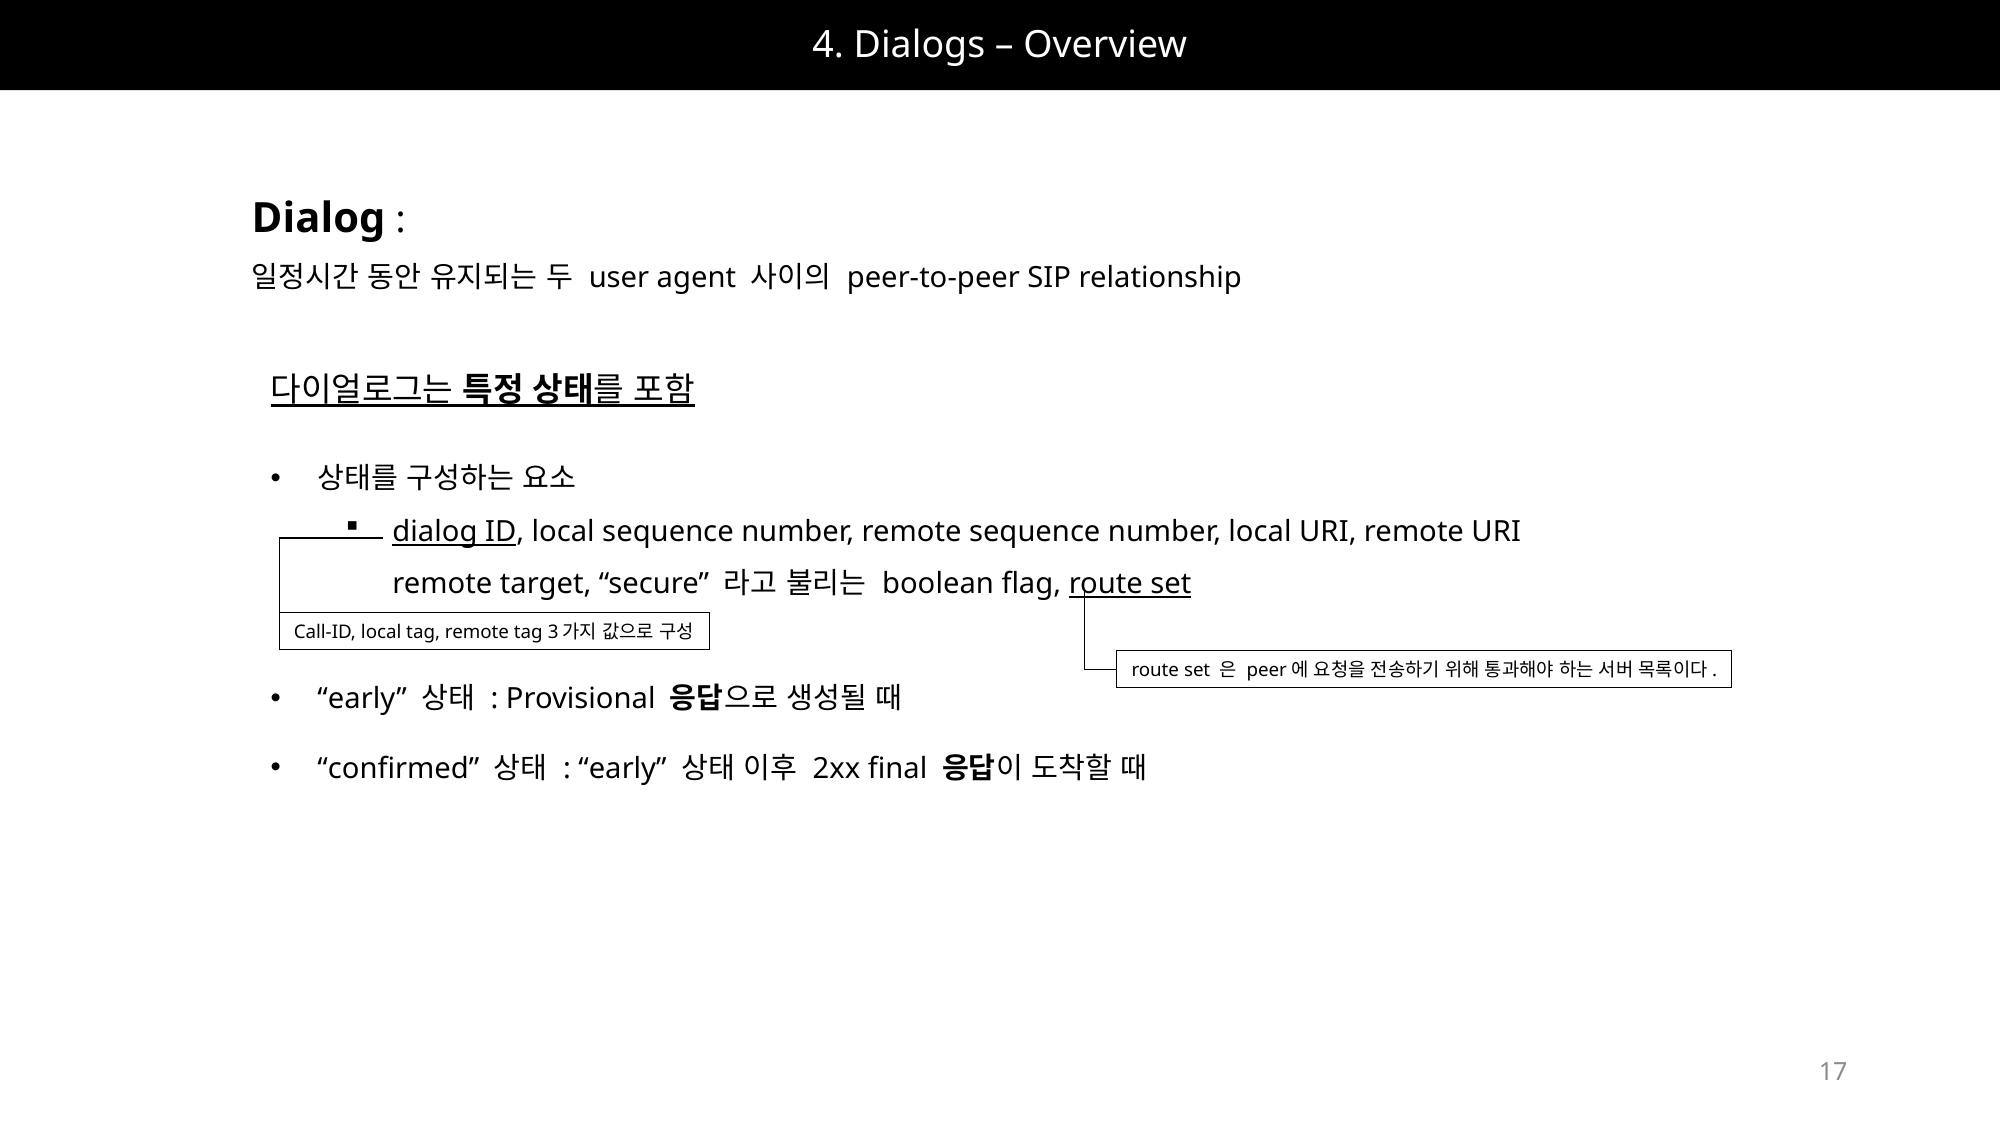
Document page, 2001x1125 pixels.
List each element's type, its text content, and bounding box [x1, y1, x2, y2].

title 4. Dialogs – Overview [0, 0, 2000, 91]
slide_number 17 [1412, 1042, 1863, 1103]
text_box Call-ID, local tag, remote tag 3가지 값으로 구성 [279, 612, 710, 650]
text_box 다이얼로그는 특정 상태를 포함 상태를 구성하는 요소 dialog ID, local sequence number, remote sequence number, local URI, remote URI remote target, “secure” 라고 불리는 boolean flag, route set “early” 상태 : Provisional 응답으로 생성될 때 “confirmed” 상태 : “early” 상태 이후 2xx final 응답이 도착할 때 [255, 341, 1537, 792]
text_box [278, 537, 383, 632]
text_box Dialog : 일정시간 동안 유지되는 두 user agent 사이의 peer-to-peer SIP relationship [236, 158, 1257, 301]
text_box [1084, 591, 1721, 689]
